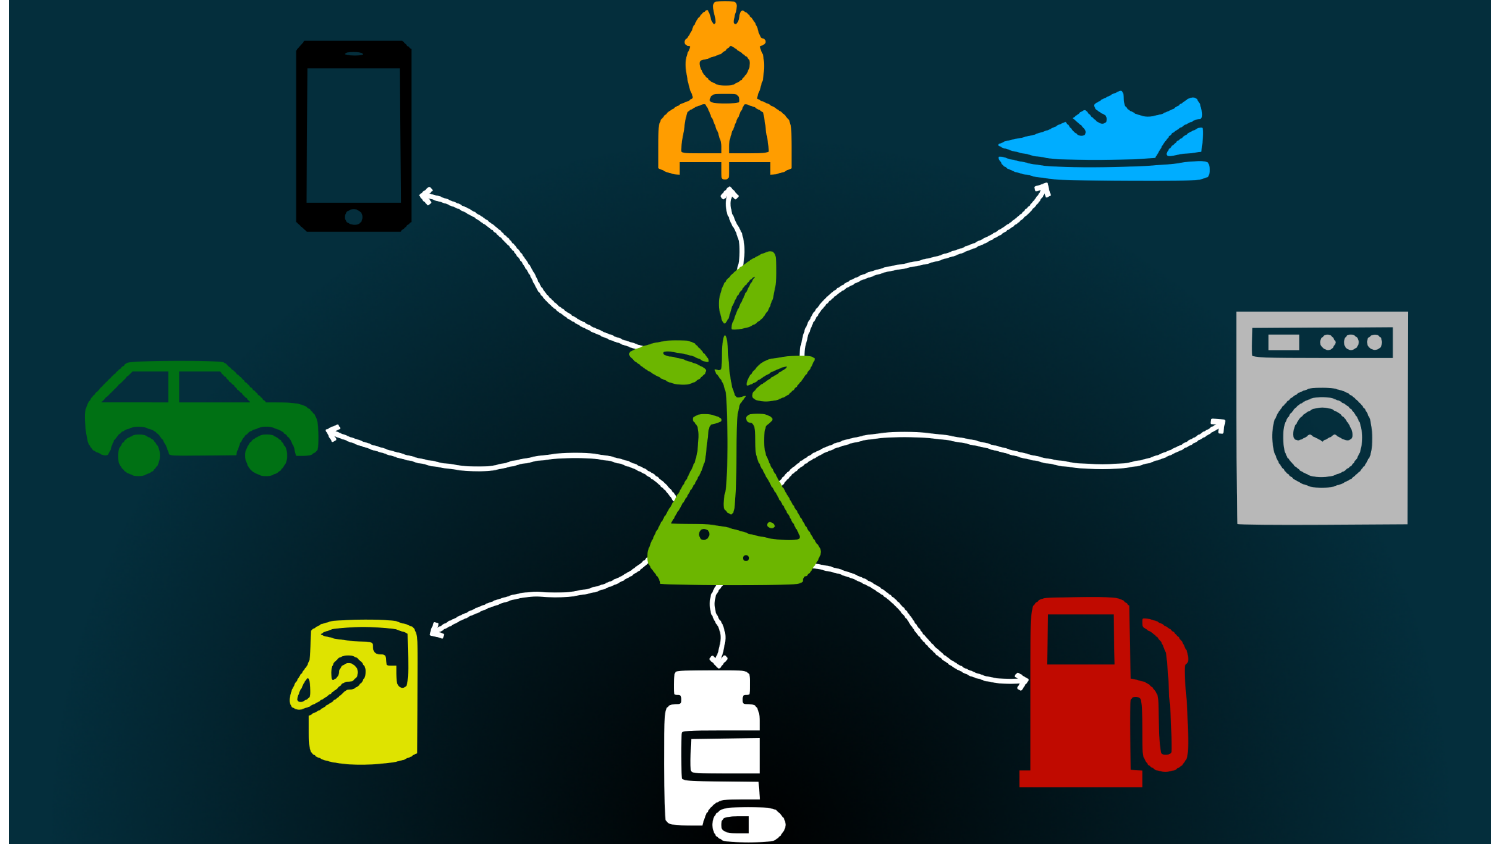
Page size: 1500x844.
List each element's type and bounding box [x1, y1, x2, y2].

picture [170, 183, 1408, 844]
picture [659, 2, 791, 179]
picture [246, 435, 287, 476]
picture [119, 435, 160, 476]
picture [297, 41, 411, 231]
picture [86, 361, 318, 455]
